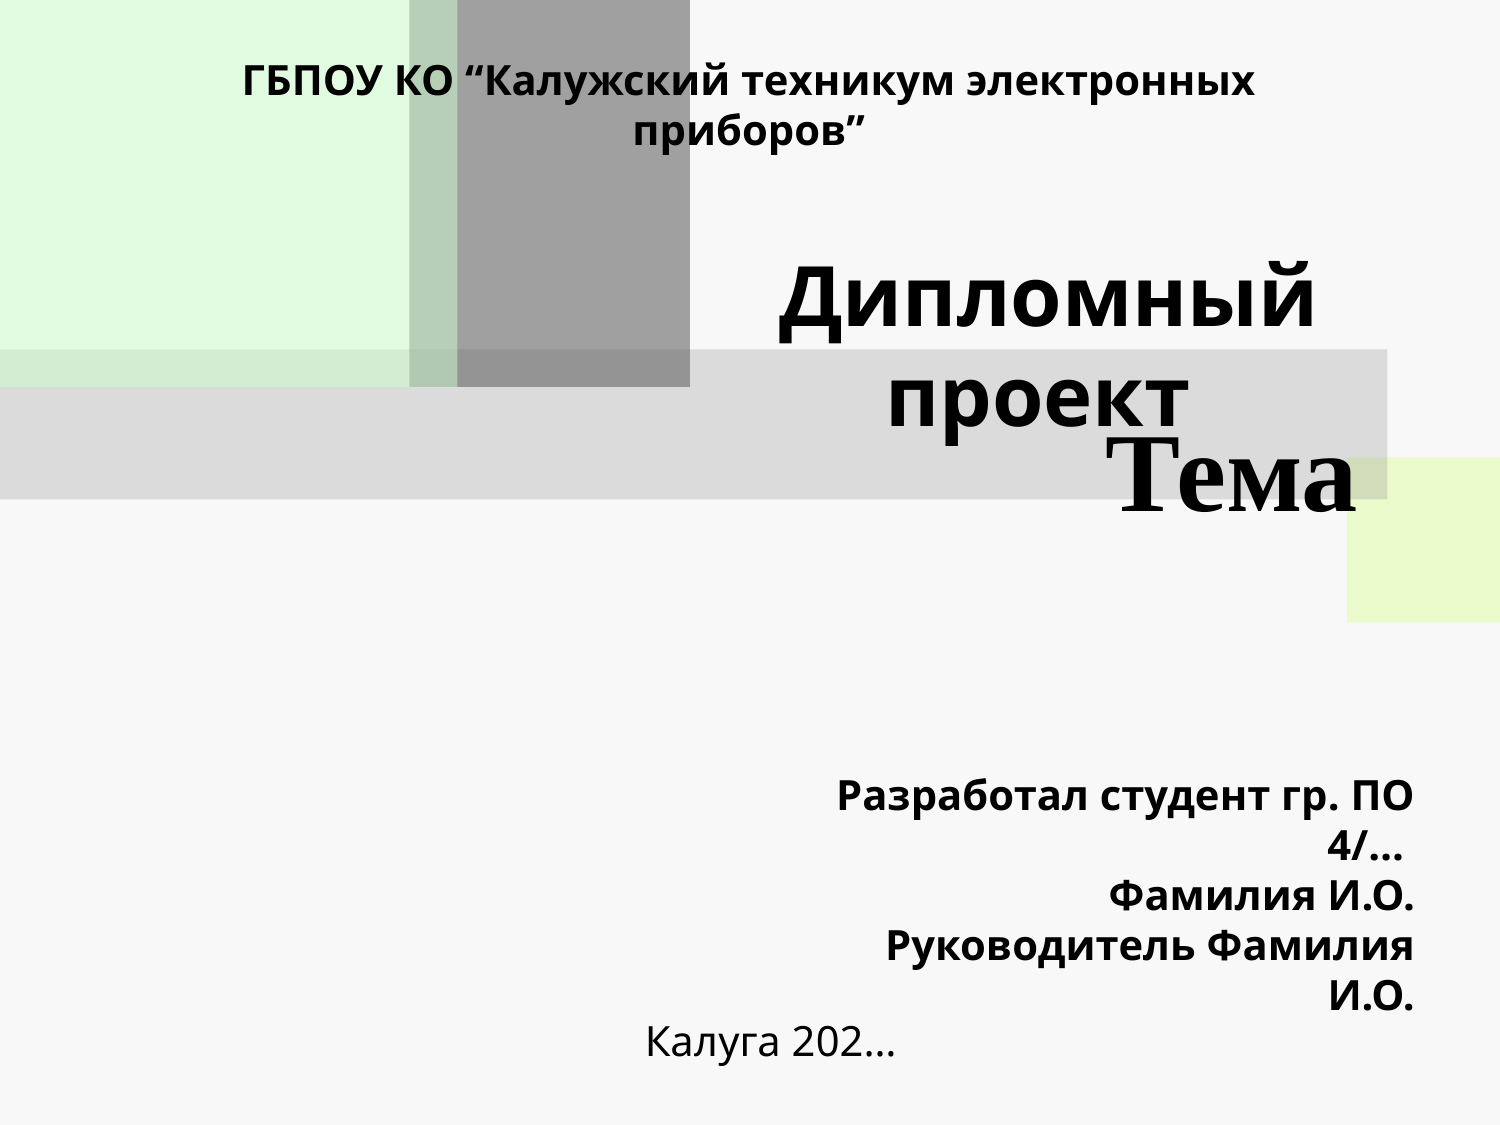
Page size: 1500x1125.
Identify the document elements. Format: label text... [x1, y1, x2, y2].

text_box Дипломный проект [609, 235, 1489, 451]
title Тема [23, 391, 1374, 692]
text_box Калуга 202… [375, 1007, 796, 1073]
text_box ГБПОУ КО “Калужский техникум электронных приборов” [163, 46, 1334, 162]
text_box Разработал студент гр. ПО 4/… Фамилия И.О. Руководитель Фамилия И.О. [796, 761, 1430, 1077]
